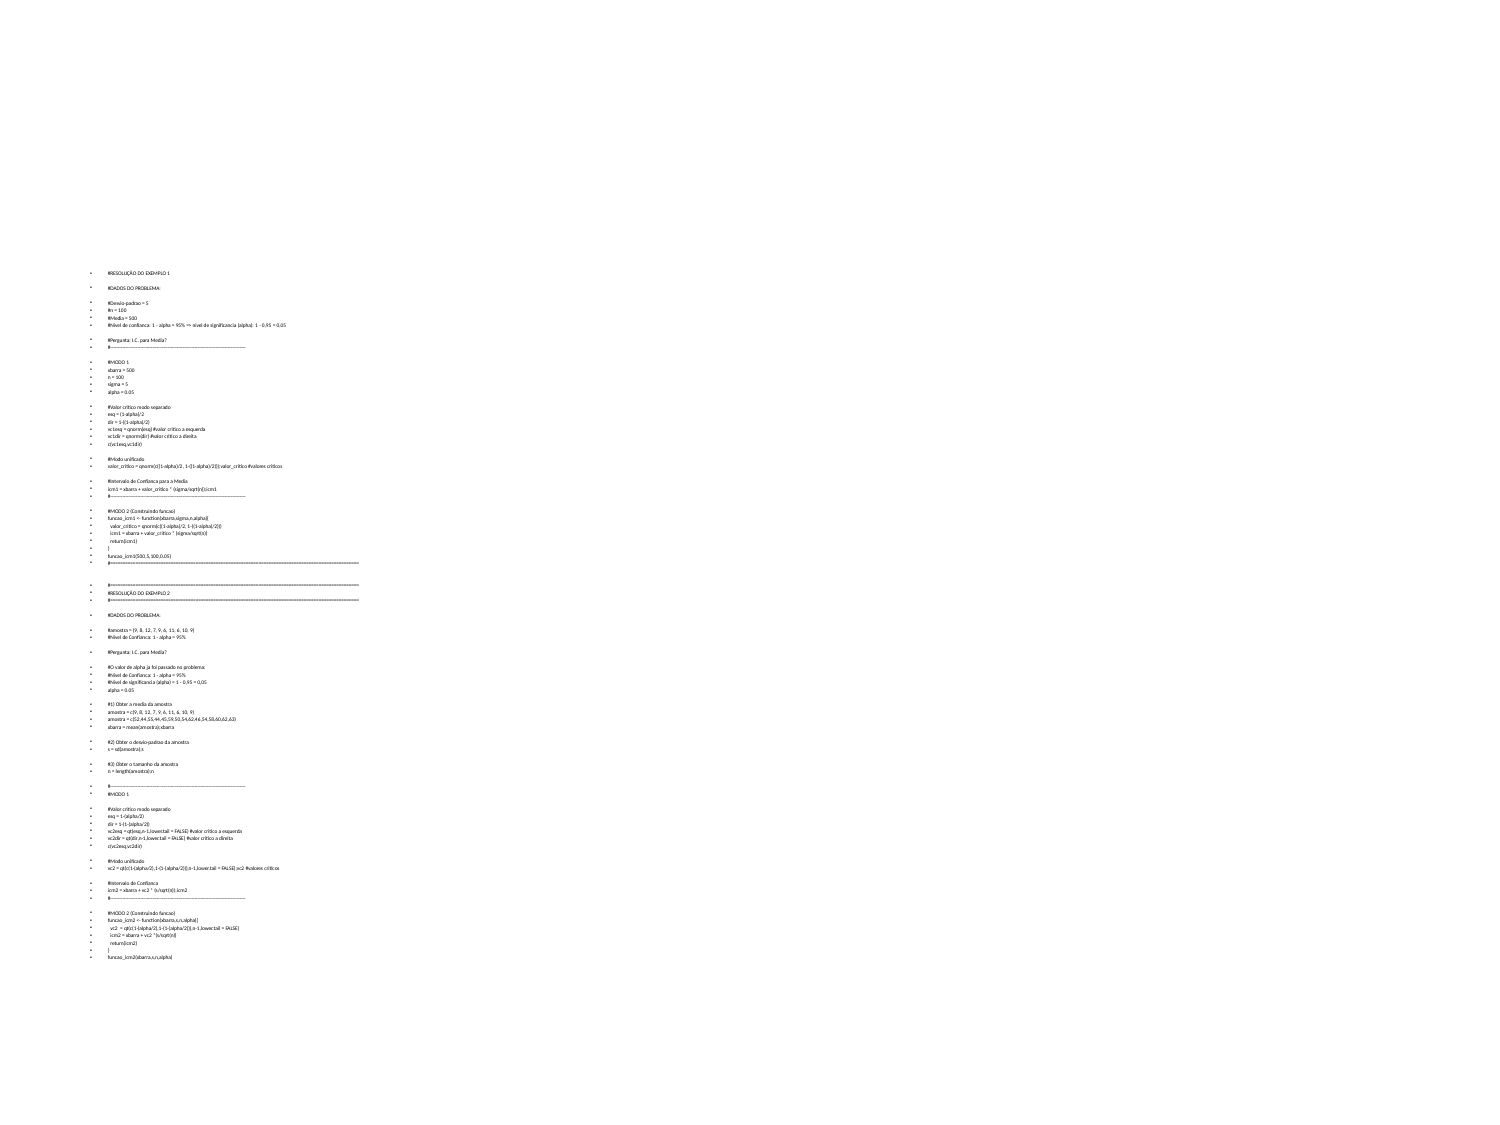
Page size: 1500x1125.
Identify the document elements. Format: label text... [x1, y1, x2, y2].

list #RESOLUÇÃO DO EXEMPLO 1 #DADOS DO PROBLEMA: #Desvio-padrao = 5 #n = 100 #Media = 500 #Nivel de confianca: 1 - alpha = 95% => nivel de significancia (alpha): 1 - 0,95 = 0,05 #Pergunta: I.C. para Media? #------------------------------------------------------------------------------------------ #MODO 1 xbarra = 500 n = 100 sigma = 5 alpha = 0.05 #Valor critico modo separado esq = (1-alpha)/2 dir = 1-((1-alpha)/2) vc1esq = qnorm(esq) #valor critico a esquerda vc1dir = qnorm(dir) #valor critico a direita c(vc1esq,vc1dir) #Modo unificado valor_critico = qnorm(c((1-alpha)/2, 1-((1-alpha)/2)));valor_critico #valores criticos #Intervalo de Confianca para a Media icm1 = xbarra + valor_critico * (sigma/sqrt(n));icm1 #------------------------------------------------------------------------------------------ #MODO 2 (Construindo funcao) funcao_icm1 <- function(xbarra,sigma,n,alpha){ valor_critico = qnorm(c((1-alpha)/2, 1-((1-alpha)/2))) icm1 = xbarra + valor_critico * (sigma/sqrt(n)) return(icm1) } funcao_icm1(500,5,100,0.05) #=================================================================================================== #=================================================================================================== #RESOLUÇÃO DO EXEMPLO 2 #=================================================================================================== #DADOS DO PROBLEMA: #amostra = (9, 8, 12, 7, 9, 6, 11, 6, 10, 9) #Nível de Confianca: 1 - alpha = 95% #Pergunta: I.C. para Media? #O valor de alpha ja foi passado no problema: #Nível de Confianca: 1 - alpha = 95% #Nivel de significancia (alpha) = 1 - 0,95 = 0,05 alpha = 0.05 #1) Obter a media da amostra amostra = c(9, 8, 12, 7, 9, 6, 11, 6, 10, 9) amostra = c(52,44,55,44,45,59,50,54,62,46,54,58,60,62,63) xbarra = mean(amostra);xbarra #2) Obter o desvio-padrao da amostra s = sd(amostra);s #3) Obter o tamanho da amostra n = length(amostra);n #------------------------------------------------------------------------------------------ #MODO 1 #Valor critico modo separado esq = 1-(alpha/2) dir = 1-(1-(alpha/2)) vc2esq = qt(esq,n-1,lower.tail = FALSE) #valor critico a esquerda vc2dir = qt(dir,n-1,lower.tail = FALSE) #valor critico a direita c(vc2esq,vc2dir) #Modo unificado vc2 = qt(c(1-(alpha/2),1-(1-(alpha/2))),n-1,lower.tail = FALSE);vc2 #valores criticos #Intervalo de Confianca icm2 = xbarra + vc2 * (s/sqrt(n));icm2 #------------------------------------------------------------------------------------------ #MODO 2 (Construindo funcao) funcao_icm2 <- function(xbarra,s,n,alpha){ vc2 = qt(c(1-(alpha/2),1-(1-(alpha/2))),n-1,lower.tail = FALSE) icm2 = xbarra + vc2 *(s/sqrt(n)) return(icm2) } funcao_icm2(xbarra,s,n,alpha) [75, 262, 1425, 1005]
